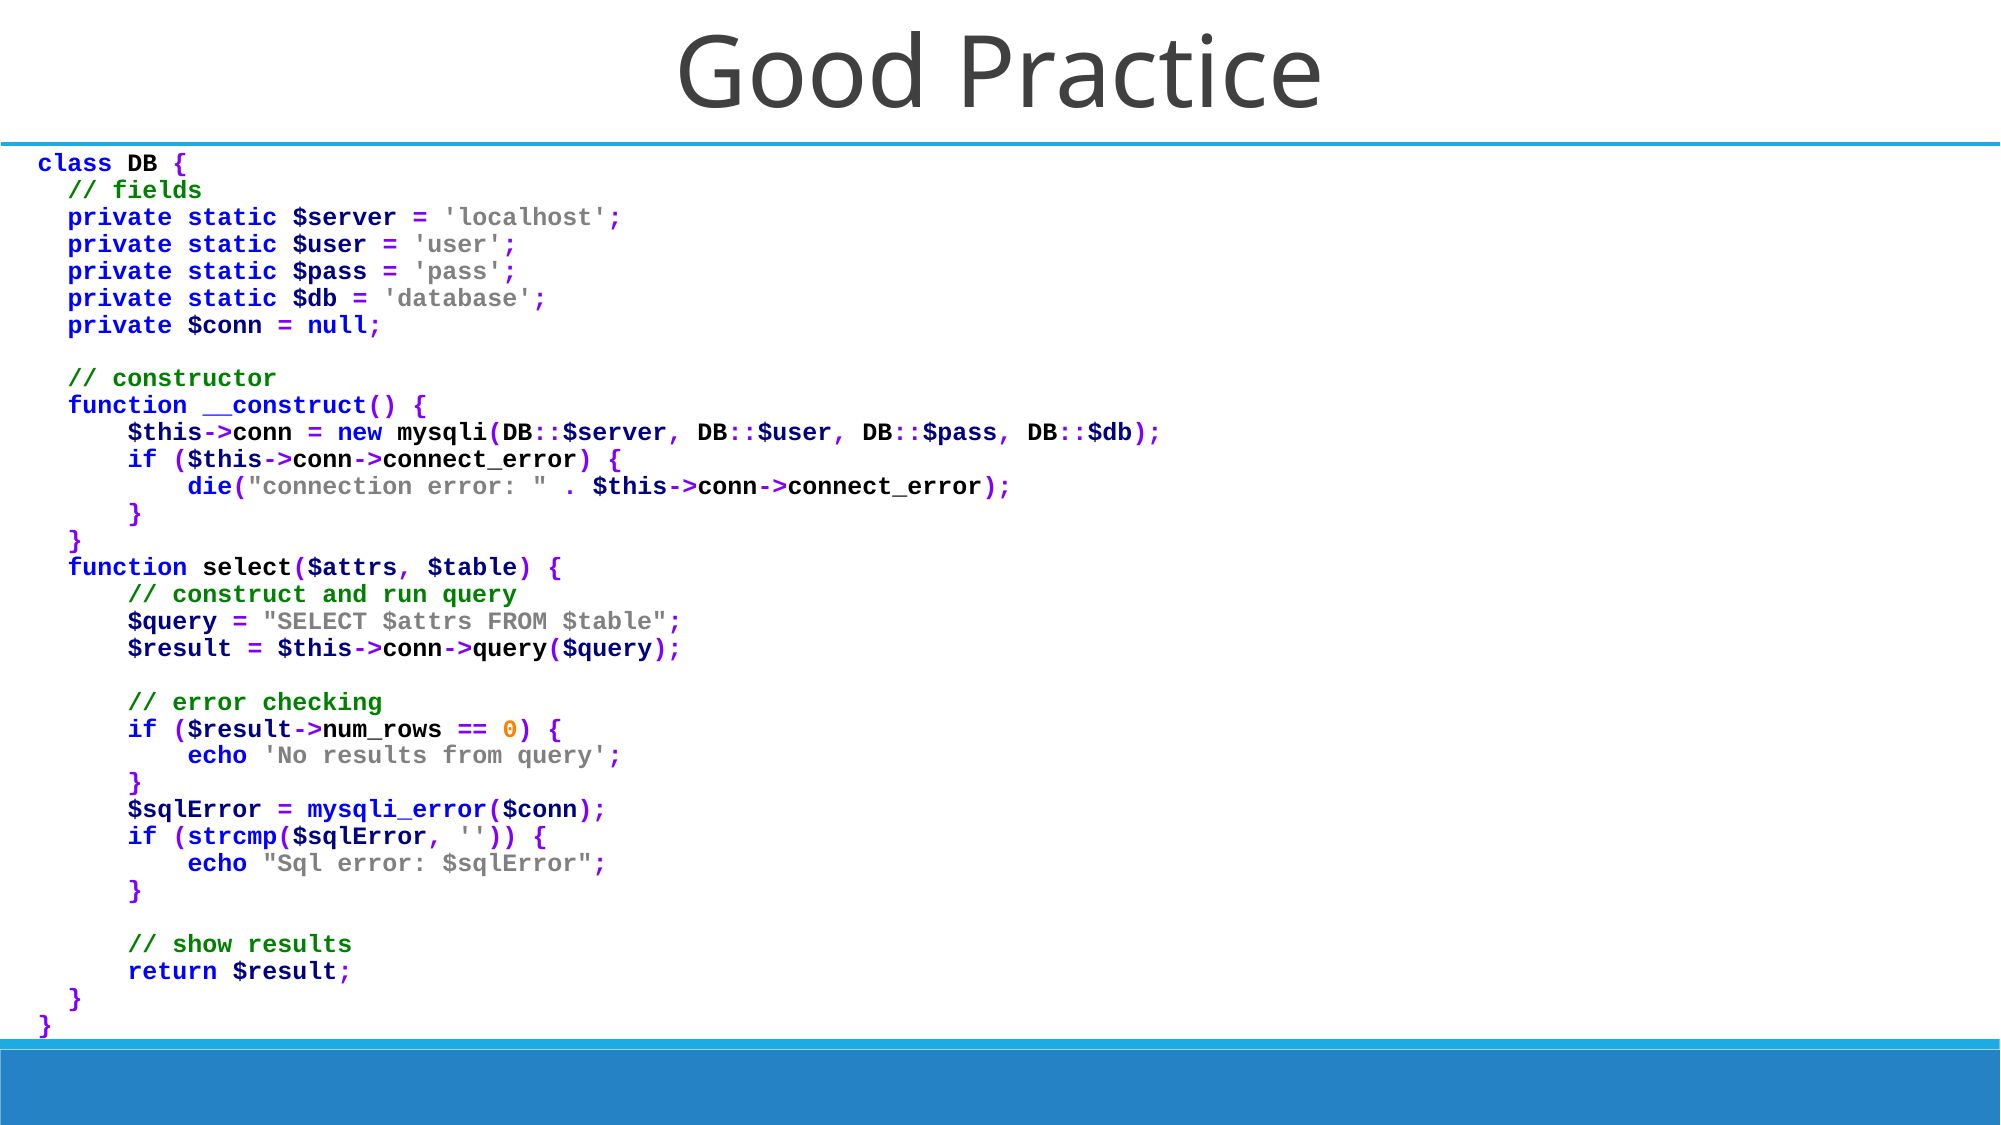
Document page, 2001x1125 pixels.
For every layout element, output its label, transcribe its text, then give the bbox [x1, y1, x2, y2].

title Good Practice [256, 7, 1744, 133]
list class DB { // fields private static $server = 'localhost'; private static $user = 'user'; private static $pass = 'pass'; private static $db = 'database'; private $conn = null; // constructor function __construct() { $this->conn = new mysqli(DB::$server, DB::$user, DB::$pass, DB::$db); if ($this->conn->connect_error) { die("connection error: " . $this->conn->connect_error); } } function select($attrs, $table) { // construct and run query $query = "SELECT $attrs FROM $table"; $result = $this->conn->query($query); // error checking if ($result->num_rows == 0) { echo 'No results from query'; } $sqlError = mysqli_error($conn); if (strcmp($sqlError, '')) { echo "Sql error: $sqlError"; } // show results return $result; } } [37, 149, 1675, 1051]
